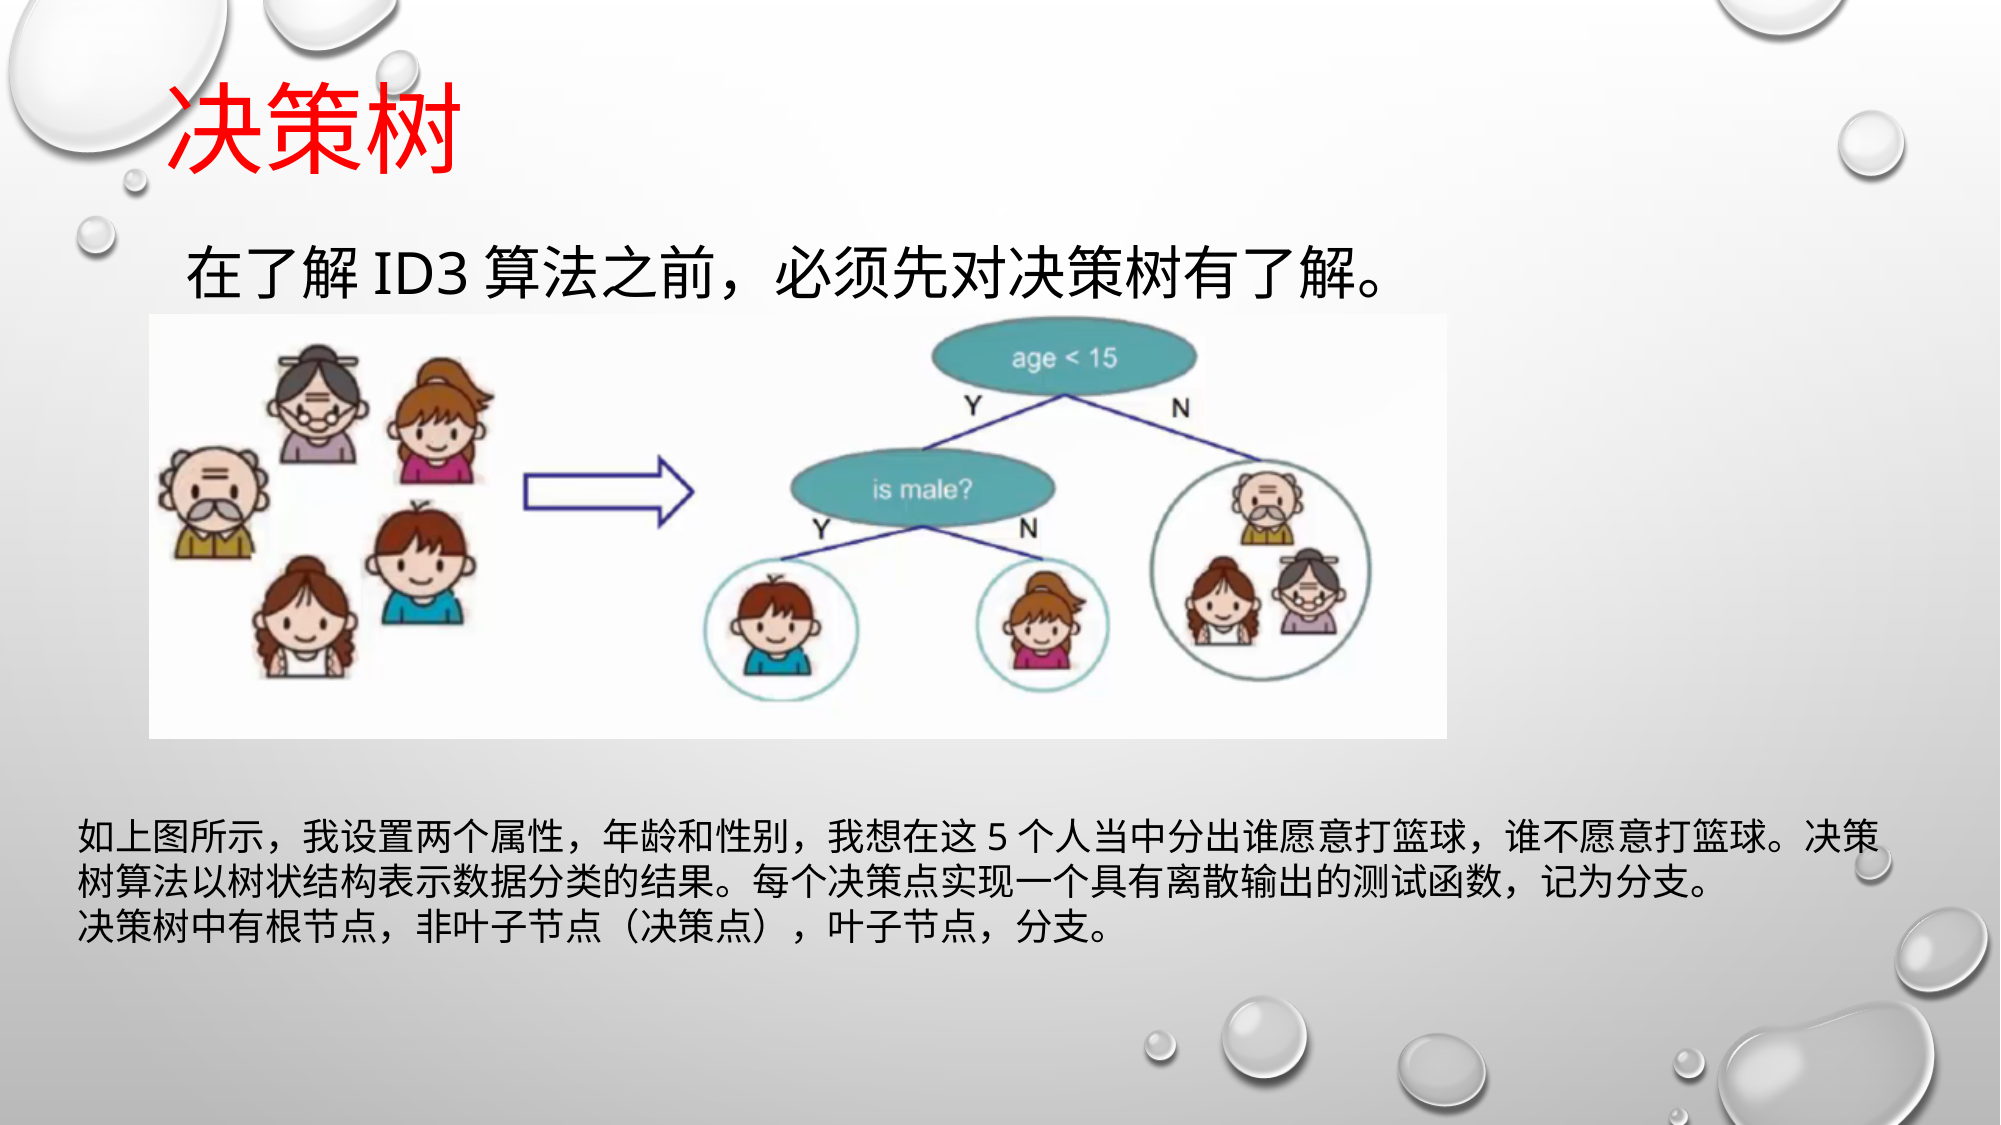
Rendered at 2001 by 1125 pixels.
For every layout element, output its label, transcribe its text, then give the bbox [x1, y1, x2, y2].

text_box 如上图所示，我设置两个属性，年龄和性别，我想在这5个人当中分出谁愿意打篮球，谁不愿意打篮球。决策树算法以树状结构表示数据分类的结果。每个决策点实现一个具有离散输出的测试函数，记为分支。 决策树中有根节点，非叶子节点（决策点），叶子节点，分支。 [63, 805, 1900, 956]
text_box 决策树 [149, 59, 1528, 194]
picture [0, 0, 2000, 1125]
text_box 在了解ID3算法之前，必须先对决策树有了解。 [117, 228, 1883, 314]
